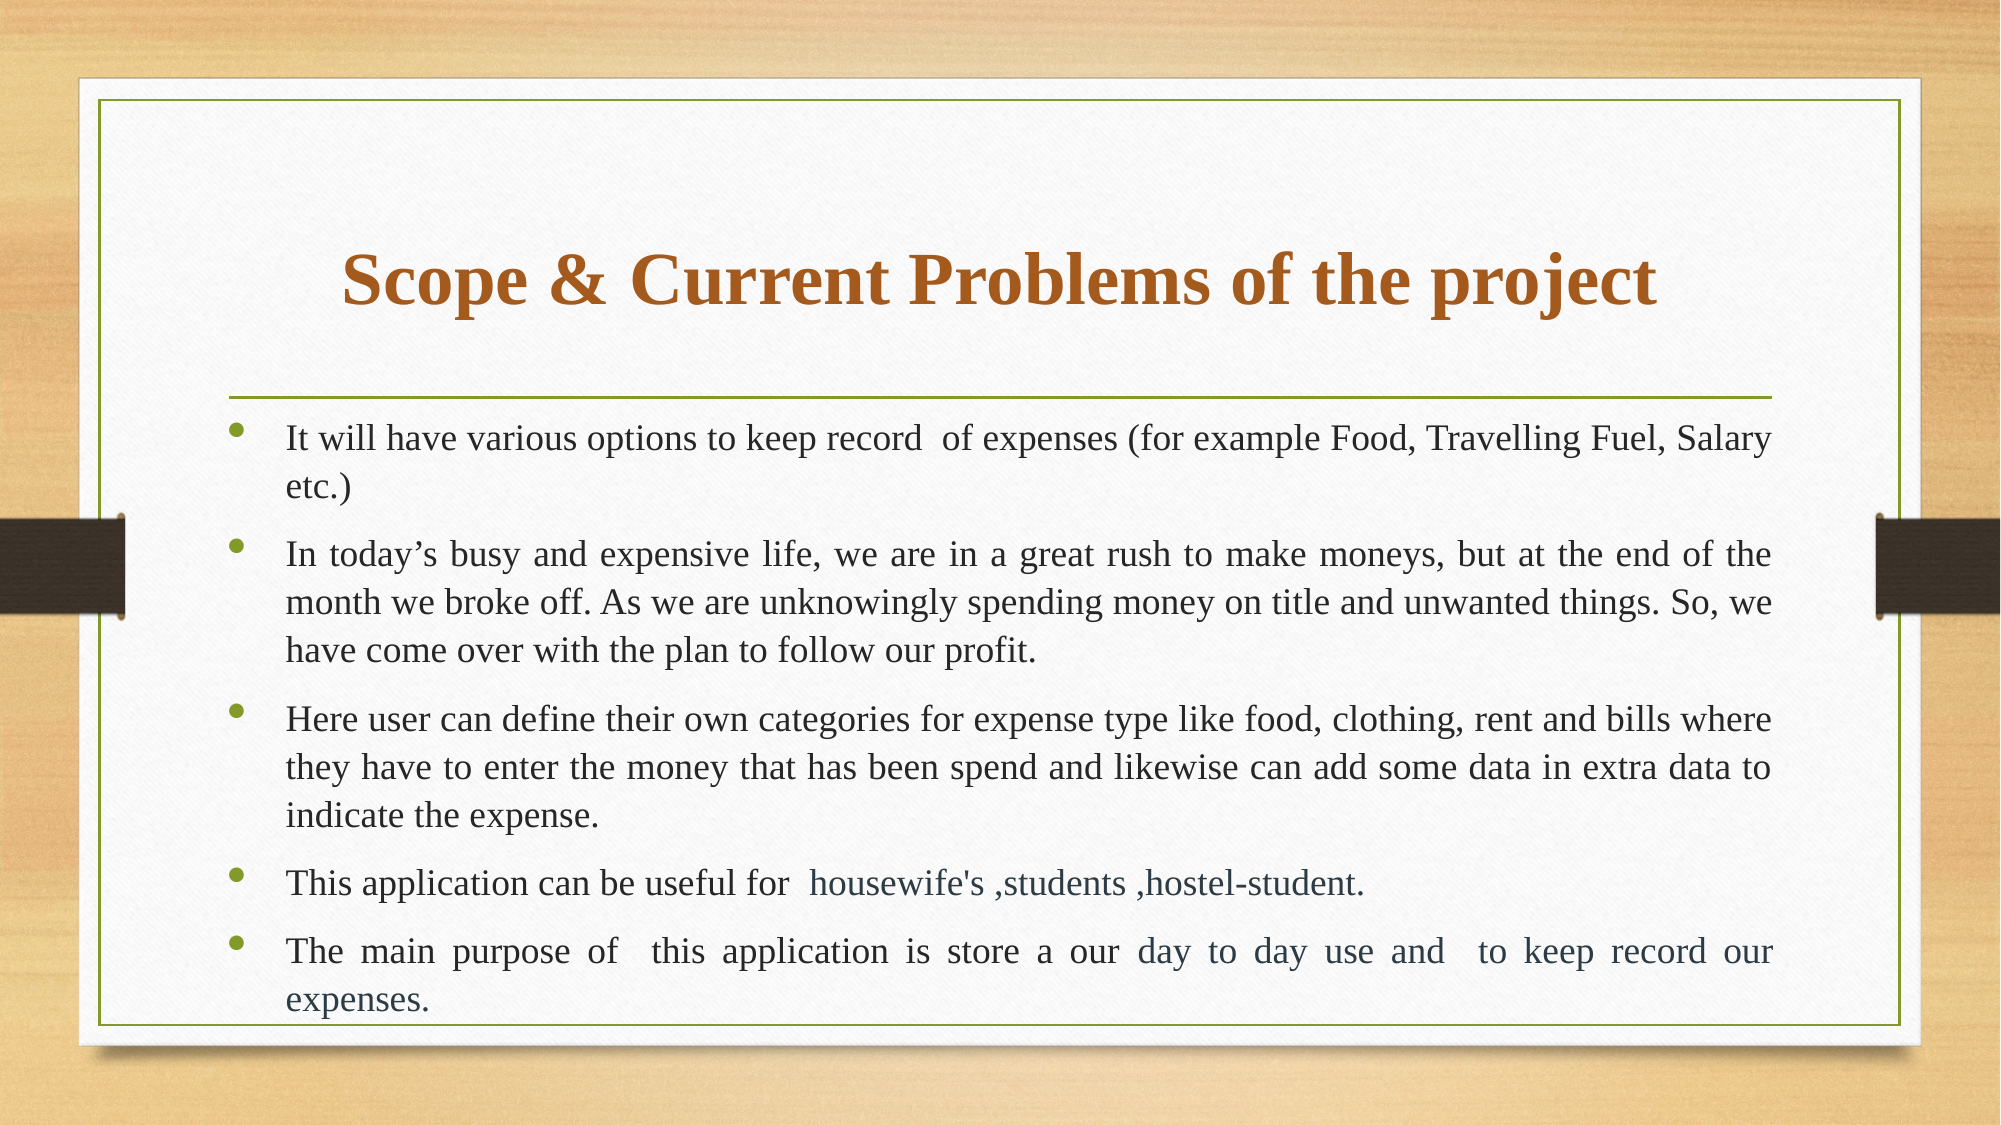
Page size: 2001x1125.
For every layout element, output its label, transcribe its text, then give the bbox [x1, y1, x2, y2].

list It will have various options to keep record of expenses (for example Food, Travelling Fuel, Salary etc.) In today’s busy and expensive life, we are in a great rush to make moneys, but at the end of the month we broke off. As we are unknowingly spending money on title and unwanted things. So, we have come over with the plan to follow our profit. Here user can define their own categories for expense type like food, clothing, rent and bills where they have to enter the money that has been spend and likewise can add some data in extra data to indicate the expense. This application can be useful for housewife's ,students ,hostel-student. The main purpose of this application is store a our day to day use and to keep record our expenses. [214, 402, 1790, 947]
title Scope & Current Problems of the project [212, 176, 1788, 373]
picture [0, 0, 2001, 1125]
